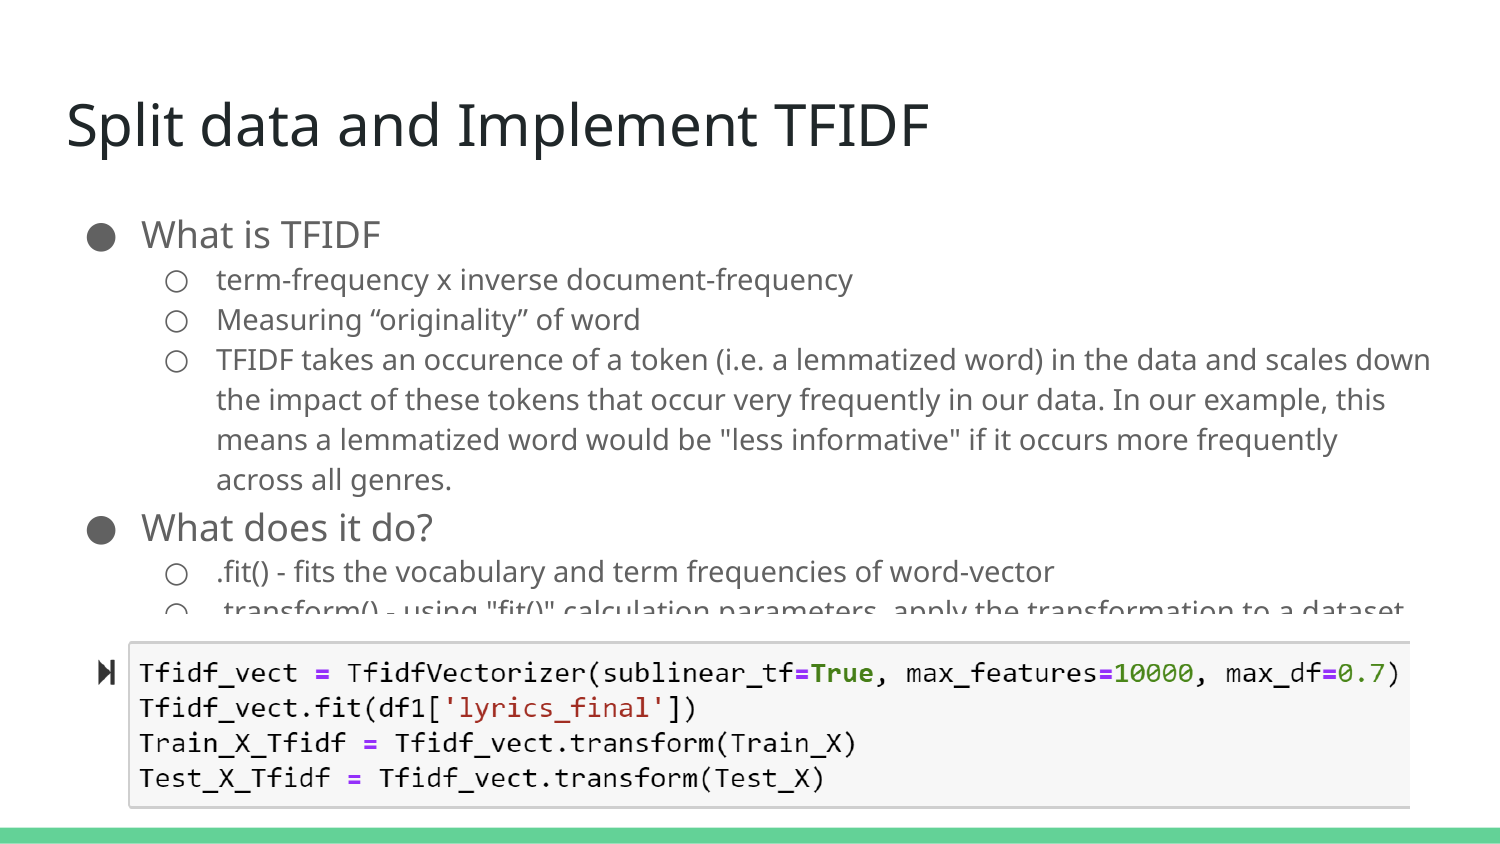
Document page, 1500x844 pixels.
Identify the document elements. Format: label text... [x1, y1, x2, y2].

list What is TFIDF term-frequency x inverse document-frequency Measuring “originality” of word TFIDF takes an occurence of a token (i.e. a lemmatized word) in the data and scales down the impact of these tokens that occur very frequently in our data. In our example, this means a lemmatized word would be "less informative" if it occurs more frequently across all genres. What does it do? .fit() - fits the vocabulary and term frequencies of word-vector .transform() - using "fit()" calculation parameters, apply the transformation to a dataset. [51, 189, 1449, 750]
title Split data and Implement TFIDF [51, 72, 1449, 167]
picture [90, 614, 1410, 821]
